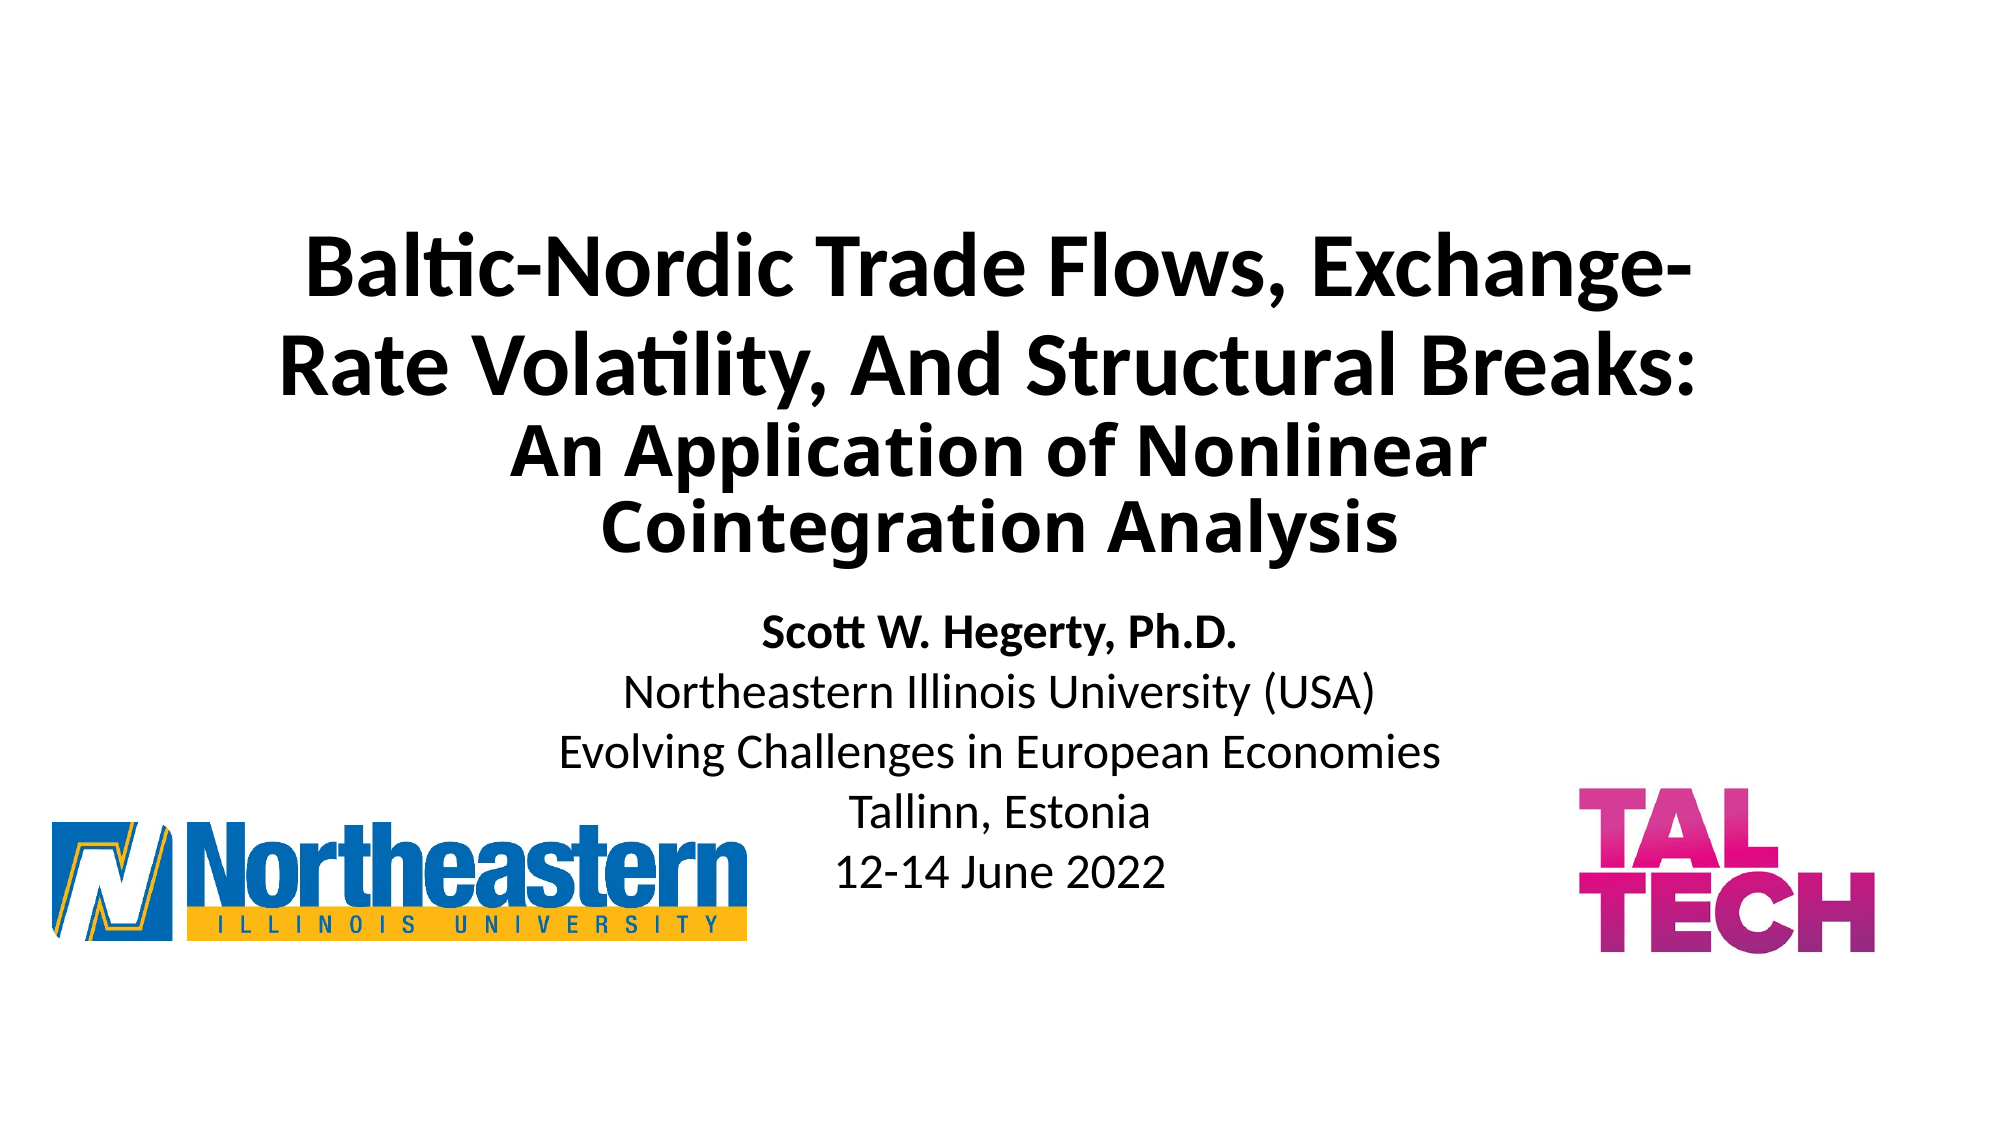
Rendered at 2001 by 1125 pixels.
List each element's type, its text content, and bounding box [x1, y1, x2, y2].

title Baltic-Nordic Trade Flows, Exchange-Rate Volatility, And Structural Breaks: An Application of Nonlinear Cointegration Analysis [249, 184, 1750, 576]
picture [52, 822, 747, 941]
subtitle Scott W. Hegerty, Ph.D. Northeastern Illinois University (USA) Evolving Challenges in European Economies Tallinn, Estonia 12-14 June 2022 [249, 590, 1750, 983]
picture [1521, 708, 1948, 1046]
